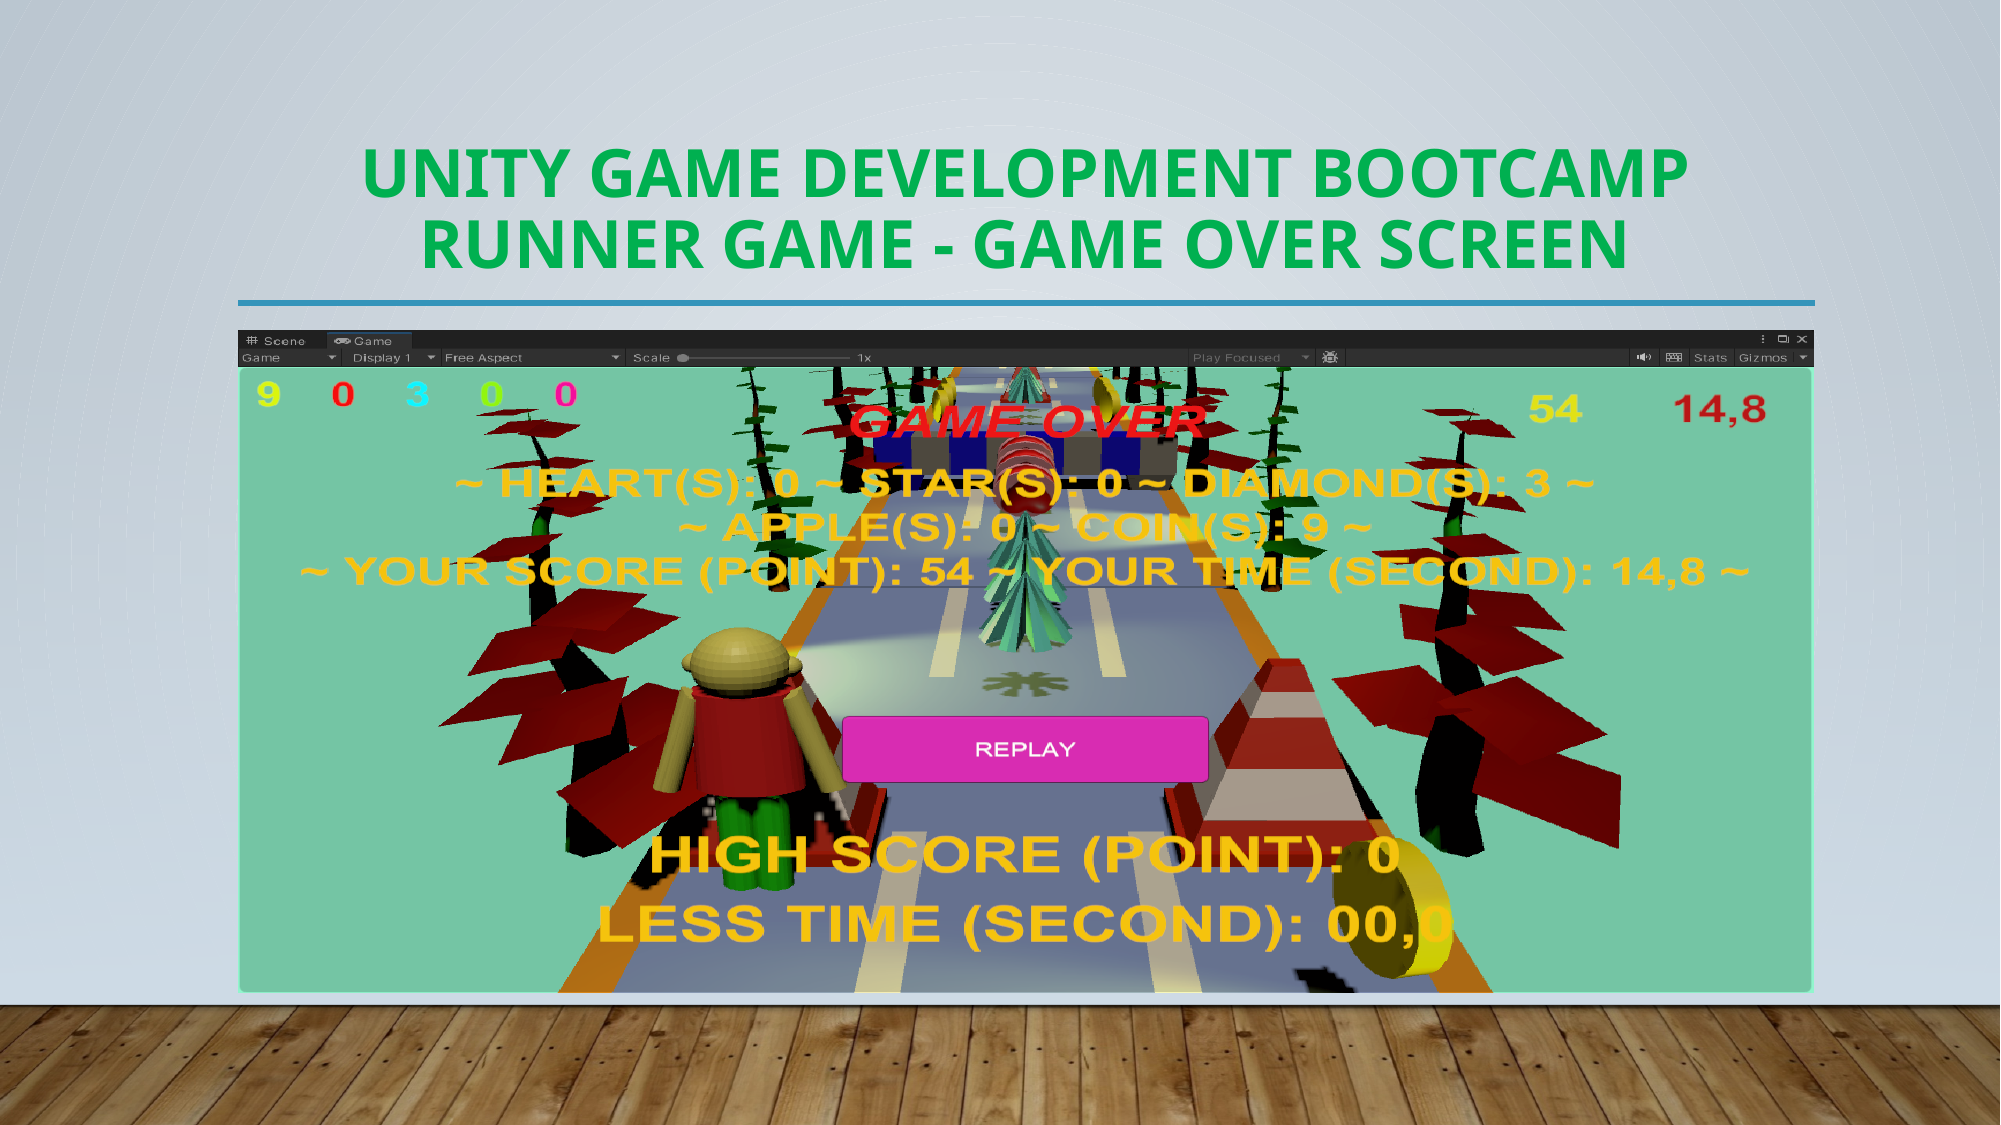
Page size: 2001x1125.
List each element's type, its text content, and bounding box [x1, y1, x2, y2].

picture [0, 1005, 2000, 1125]
title UnIty Game Development Bootcamp Runner Game - Game Over Screen [238, 131, 1814, 305]
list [237, 330, 1814, 994]
